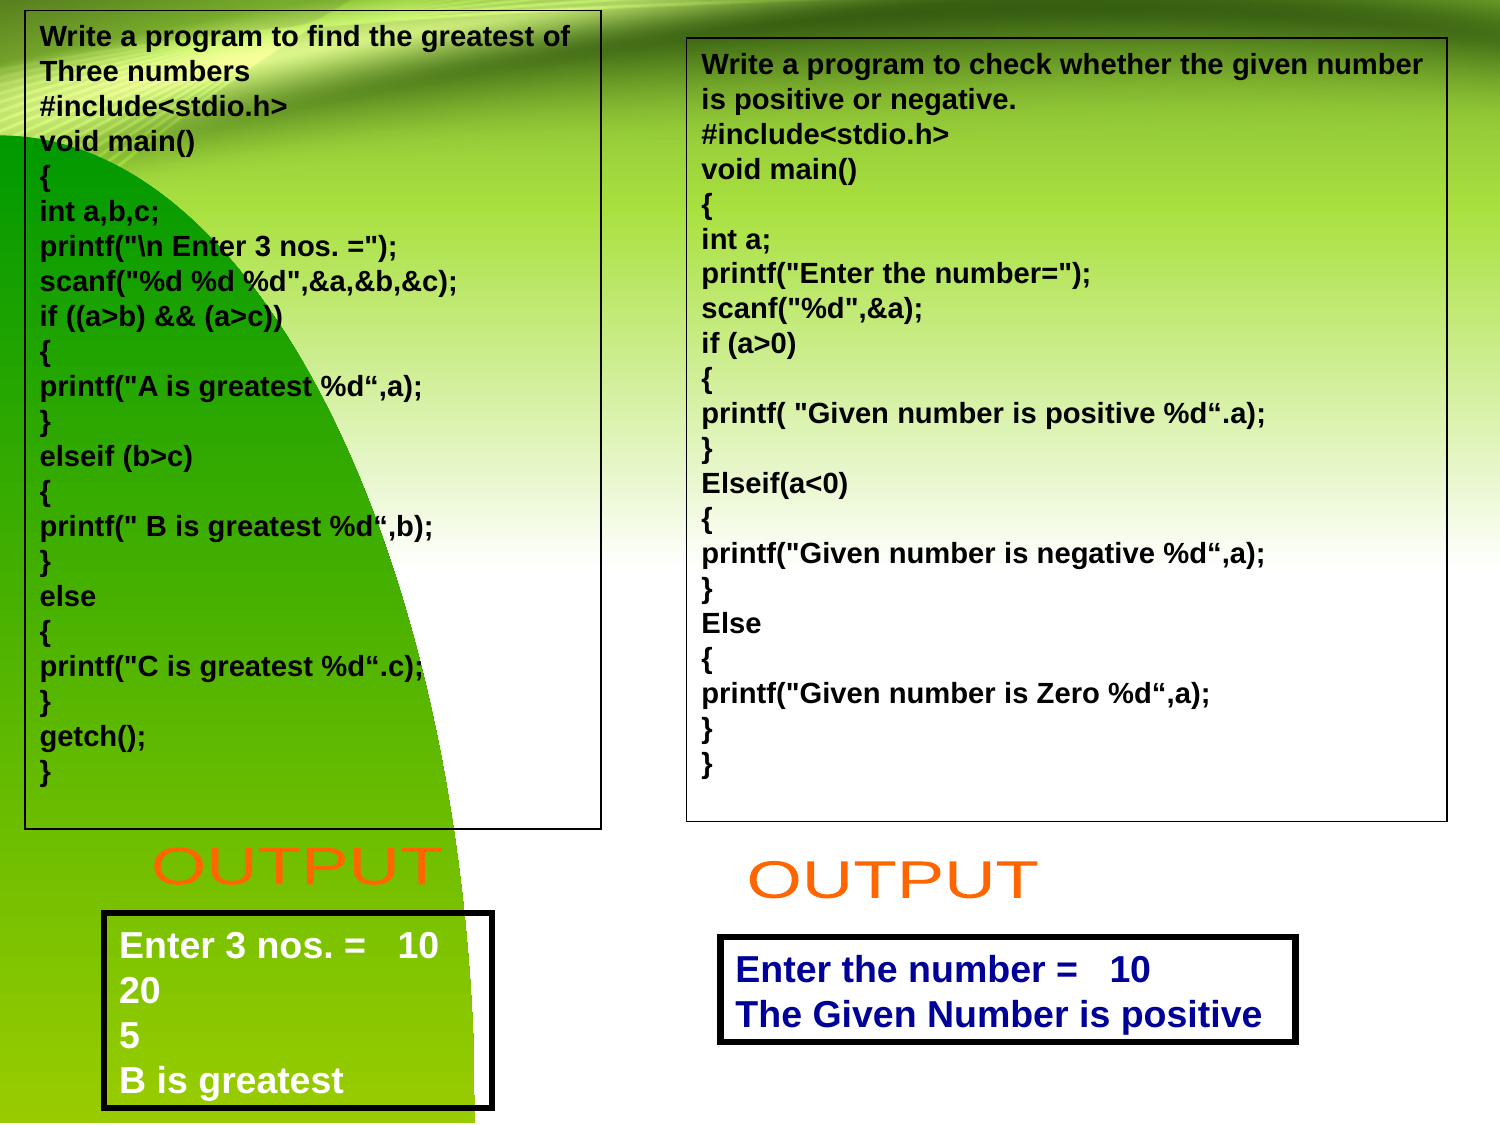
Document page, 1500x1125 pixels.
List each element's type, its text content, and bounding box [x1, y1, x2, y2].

picture [0, 0, 1500, 1125]
text_box Enter 3 nos. = 10 20 5 B is greatest [104, 913, 492, 1108]
text_box Write a program to check whether the given number is positive or negative. #include<stdio.h> void main() { int a; printf("Enter the number="); scanf("%d",&a); if (a>0) { printf( "Given number is positive %d“.a); } Elseif(a<0) { printf("Given number is negative %d“,a); } Else { printf("Given number is Zero %d“,a); } } [686, 37, 1448, 822]
text_box Write a program to find the greatest of Three numbers #include<stdio.h> void main() { int a,b,c; printf("\n Enter 3 nos. ="); scanf("%d %d %d",&a,&b,&c); if ((a>b) && (a>c)) { printf("A is greatest %d“,a); } elseif (b>c) { printf(" B is greatest %d“,b); } else { printf("C is greatest %d“.c); } getch(); } [24, 10, 601, 830]
text_box Enter the number = 10 The Given Number is positive [720, 937, 1296, 1042]
